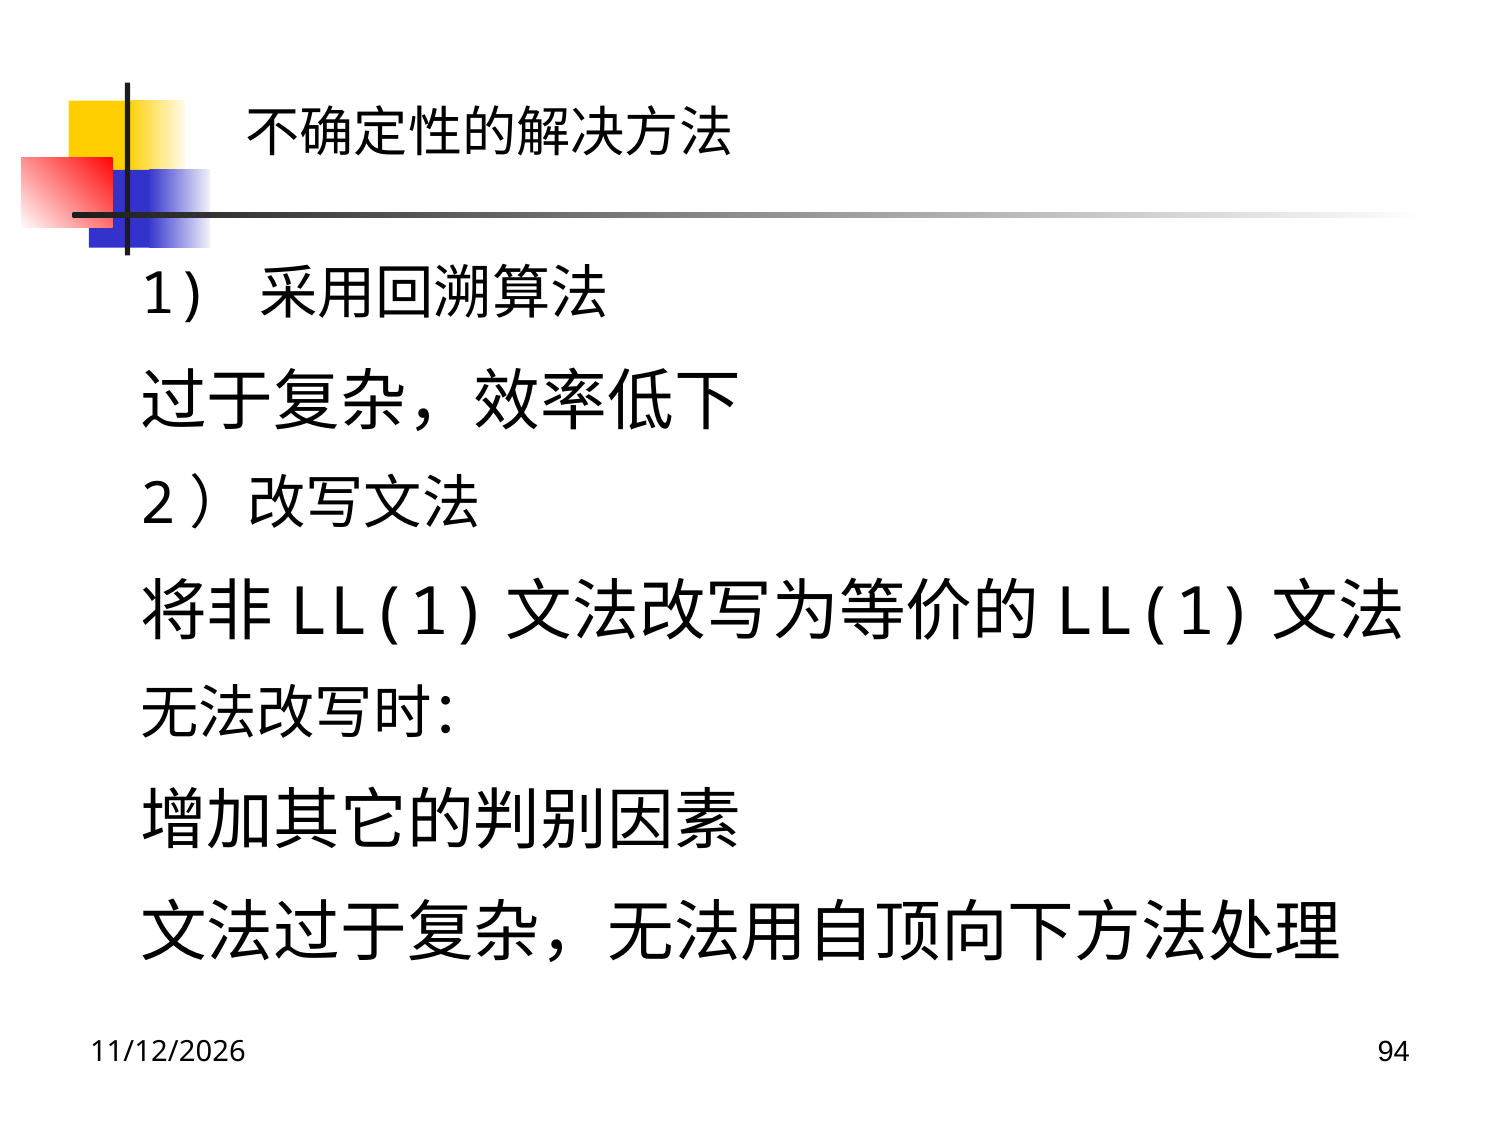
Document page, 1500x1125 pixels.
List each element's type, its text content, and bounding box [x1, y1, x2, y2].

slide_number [74, 1024, 426, 1103]
title 不确定性的解决方法 [230, 90, 1428, 170]
list 1) 采用回溯算法 过于复杂，效率低下 2）改写文法 将非LL(1)文法改写为等价的LL(1)文法 无法改写时： 增加其它的判别因素 文法过于复杂，无法用自顶向下方法处理 [125, 220, 1425, 1059]
slide_number 94 [1074, 1024, 1426, 1103]
